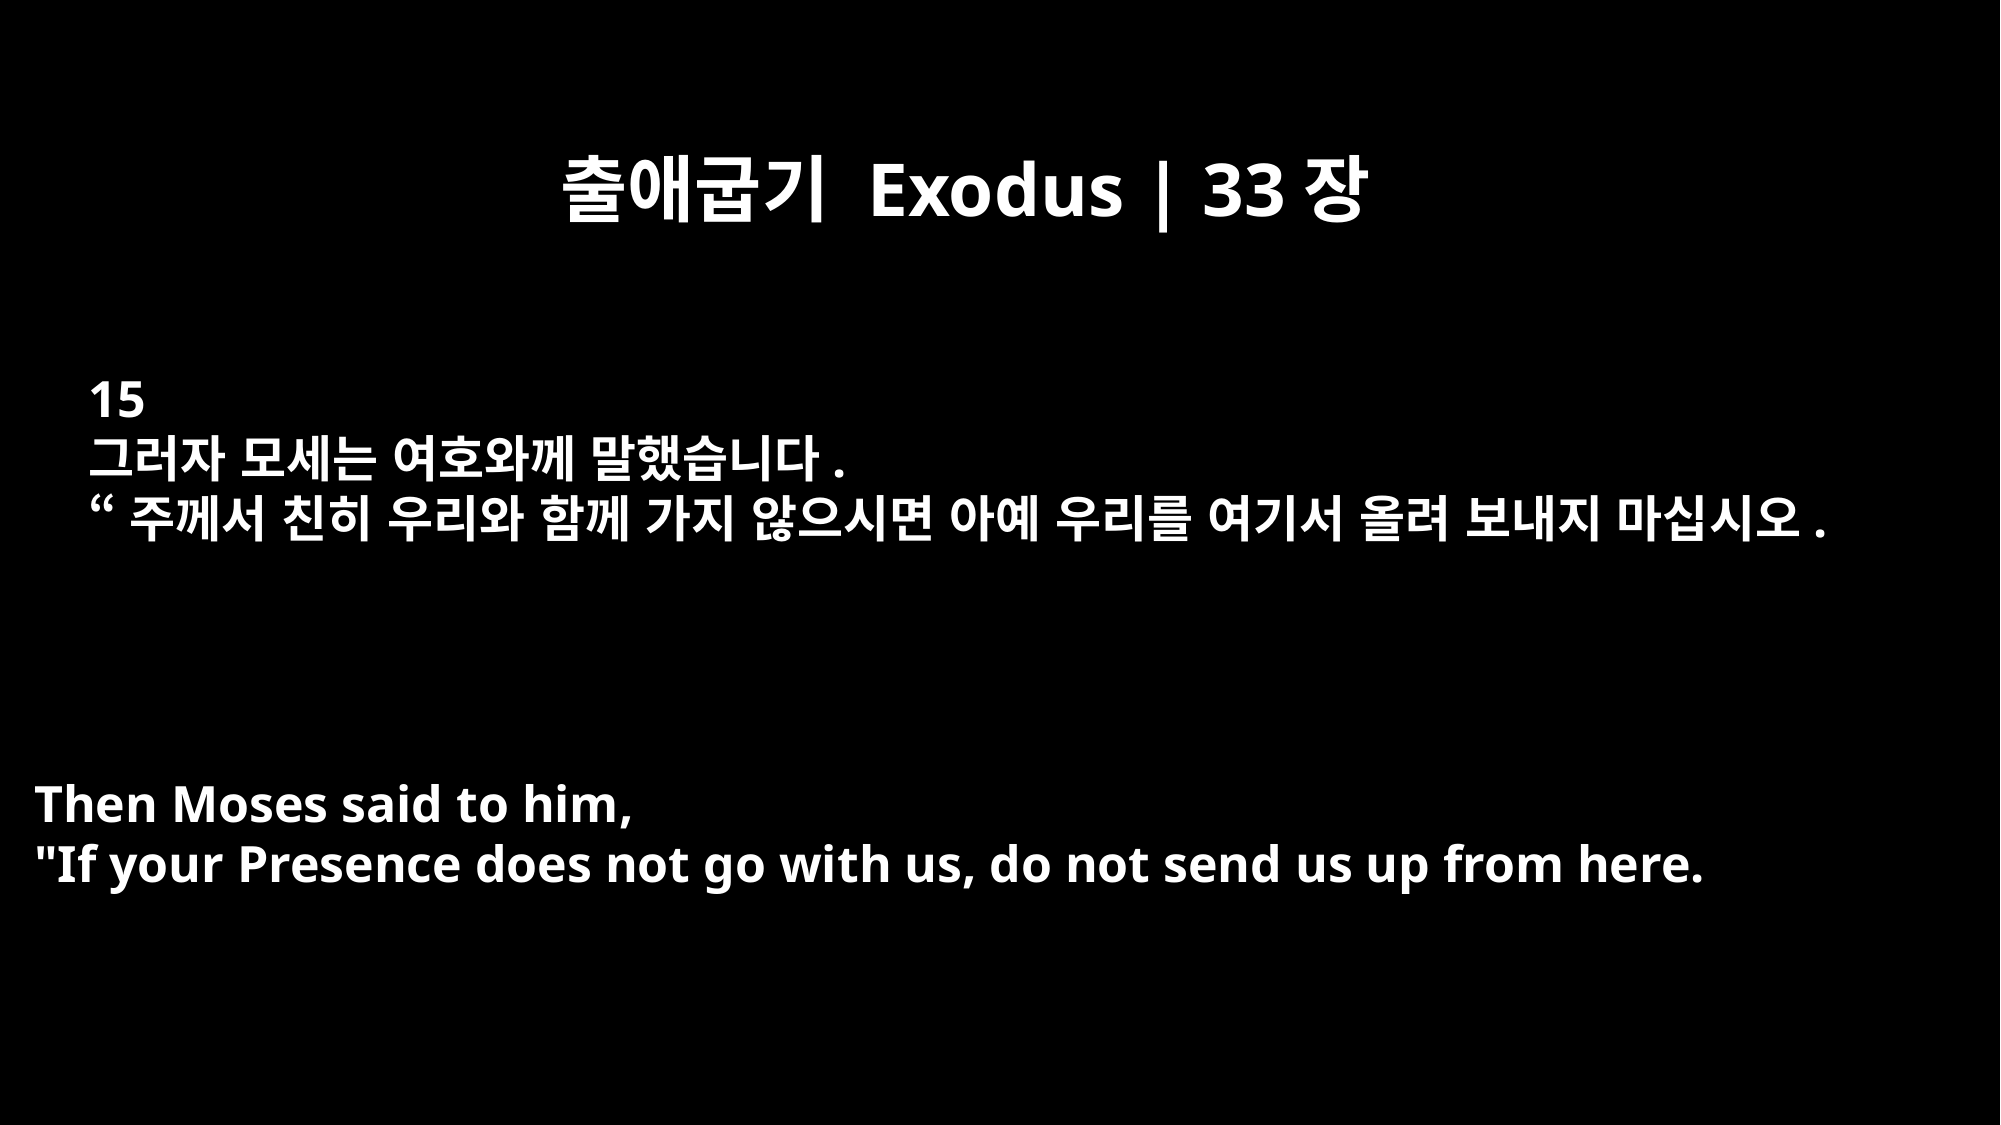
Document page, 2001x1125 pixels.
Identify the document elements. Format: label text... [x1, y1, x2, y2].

text_box 15 그러자 모세는 여호와께 말했습니다. “주께서 친히 우리와 함께 가지 않으시면 아예 우리를 여기서 올려 보내지 마십시오. [74, 359, 1843, 555]
text_box Then Moses said to him, "If your Presence does not go with us, do not send us up from here. [19, 764, 1721, 900]
text_box 출애굽기 Exodus | 33장 [545, 136, 1387, 239]
